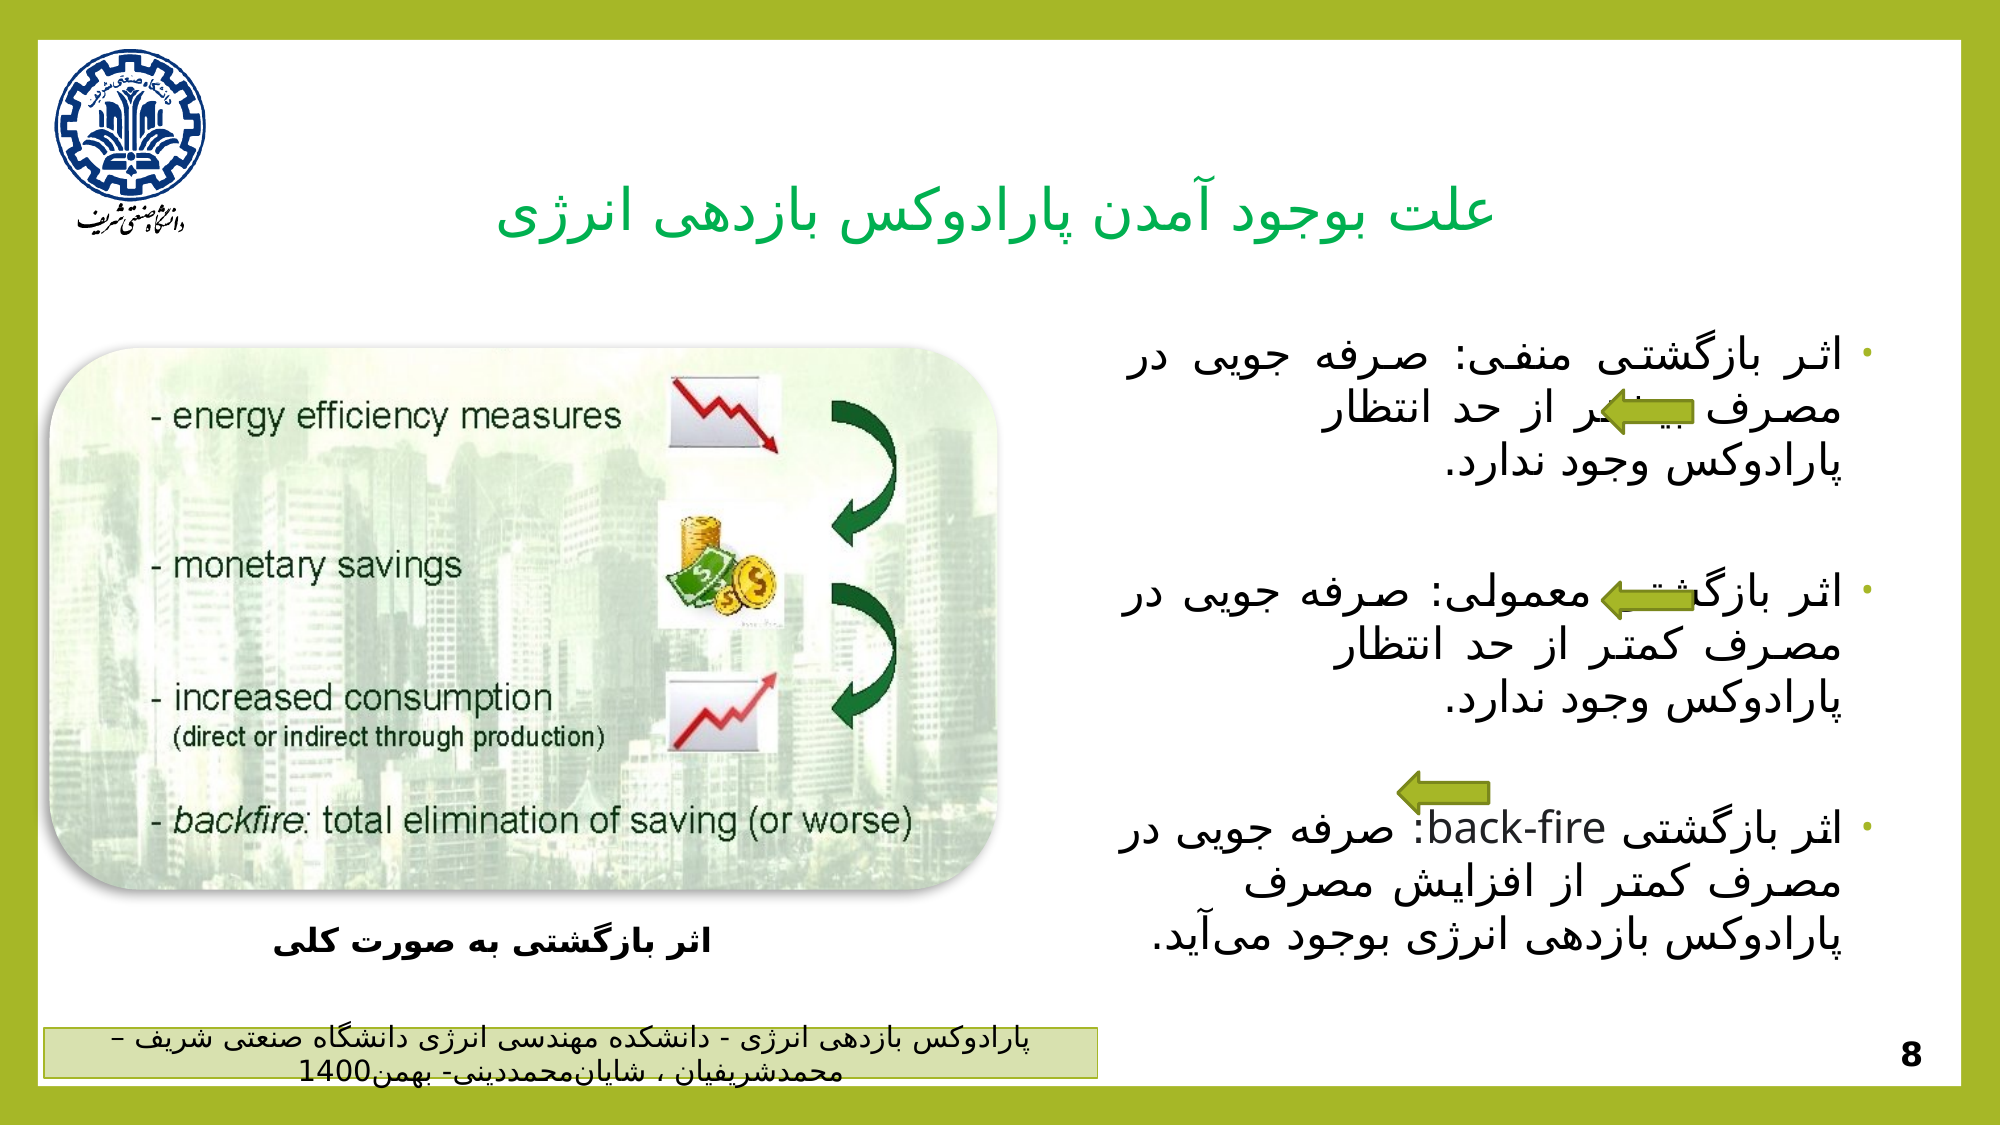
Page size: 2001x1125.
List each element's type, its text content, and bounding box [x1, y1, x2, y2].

slide_number 8 [1860, 1022, 1963, 1083]
picture [54, 49, 207, 235]
picture [49, 347, 998, 890]
text_box [1600, 388, 1695, 435]
title علت بوجود آمدن پارادوکس بازدهی انرژی [187, 99, 1808, 323]
text_box [1600, 580, 1695, 621]
text_box پارادوکس بازدهی انرژی - دانشکده مهندسی انرژی دانشگاه صنعتی شریف – محمدشریفیان ، شایان‌محمددینی- بهمن1400 [43, 1027, 1098, 1079]
list اثر بازگشتی منفی: صرفه جویی در مصرف بیشتر از حد انتظار پارادوکس وجود ندارد. اثر بازگشتی معمولی: صرفه جویی در مصرف کمتر از حد انتظار پارادوکس وجود ندارد. اثر بازگشتی back-fire: صرفه جویی در مصرف کمتر از افزایش مصرف پارادوکس بازدهی انرژی بوجود می‌آید. [1104, 317, 1895, 980]
text_box [1396, 770, 1491, 816]
text_box اثر بازگشتی به صورت کلی [208, 911, 777, 967]
